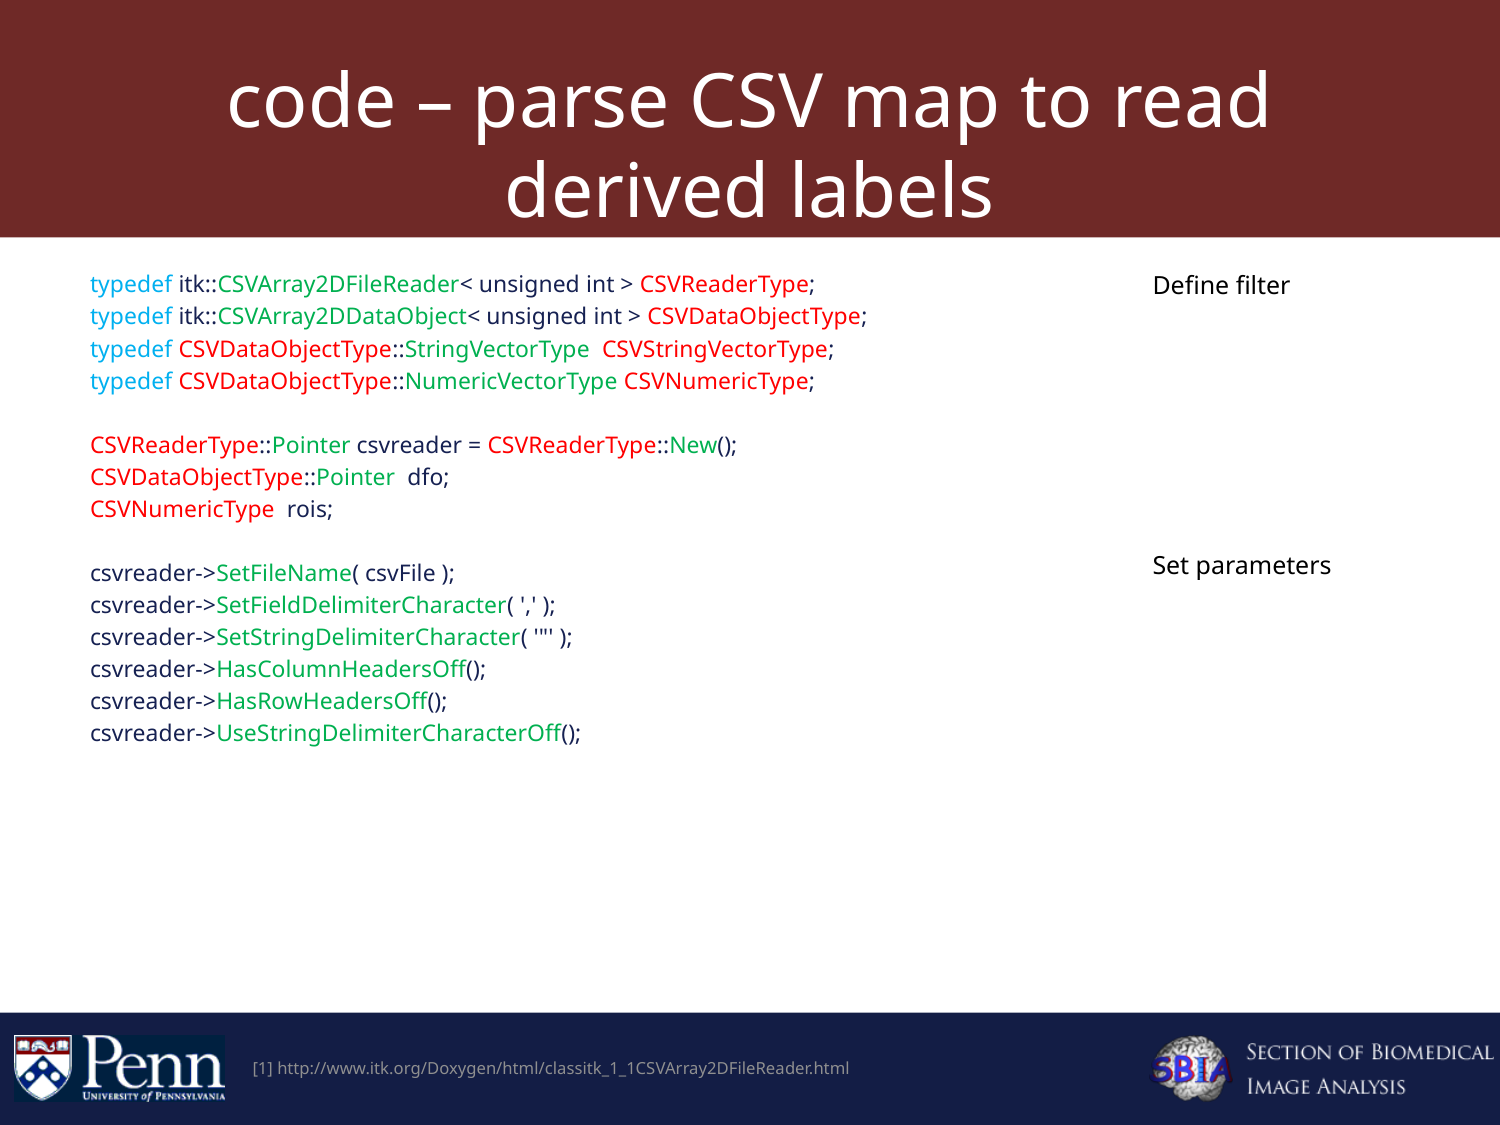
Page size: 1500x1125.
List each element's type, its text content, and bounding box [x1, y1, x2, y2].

title code – parse CSV map to read derived labels [75, 45, 1425, 238]
footer [1] http://www.itk.org/Doxygen/html/classitk_1_1CSVArray2DFileReader.html [237, 1037, 1038, 1098]
list Define filter Set parameters [1137, 262, 1425, 1013]
list typedef itk::CSVArray2DFileReader< unsigned int > CSVReaderType; typedef itk::CSVArray2DDataObject< unsigned int > CSVDataObjectType; typedef CSVDataObjectType::StringVectorType CSVStringVectorType; typedef CSVDataObjectType::NumericVectorType CSVNumericType; CSVReaderType::Pointer csvreader = CSVReaderType::New(); CSVDataObjectType::Pointer dfo; CSVNumericType rois; csvreader->SetFileName( csvFile ); csvreader->SetFieldDelimiterCharacter( ',' ); csvreader->SetStringDelimiterCharacter( '"' ); csvreader->HasColumnHeadersOff(); csvreader->HasRowHeadersOff(); csvreader->UseStringDelimiterCharacterOff(); [75, 262, 1100, 1013]
picture [1149, 1034, 1494, 1103]
picture [14, 1035, 225, 1102]
